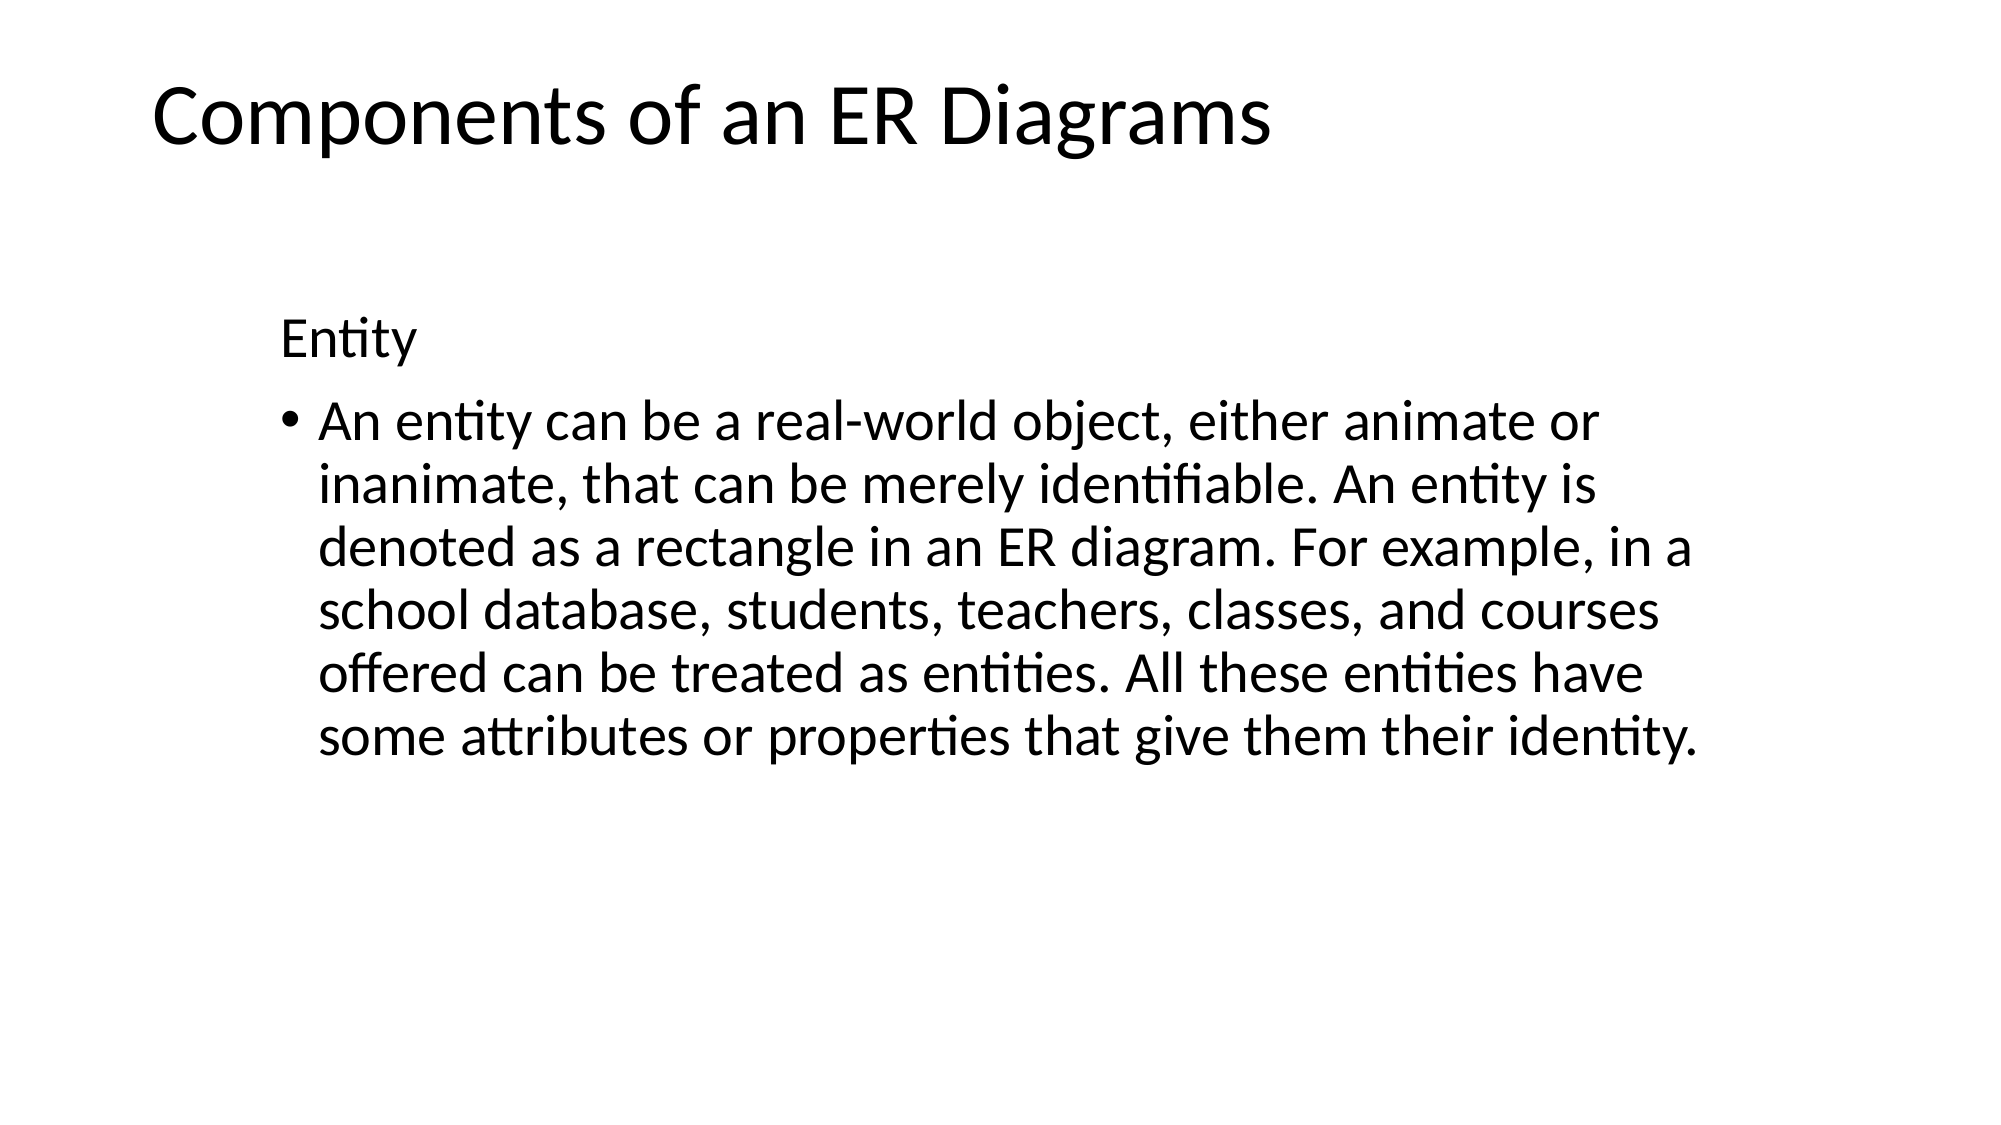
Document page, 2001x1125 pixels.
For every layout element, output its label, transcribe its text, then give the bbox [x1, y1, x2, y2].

list Entity An entity can be a real-world object, either animate or inanimate, that can be merely identifiable. An entity is denoted as a rectangle in an ER diagram. For example, in a school database, students, teachers, classes, and courses offered can be treated as entities. All these entities have some attributes or properties that give them their identity. [265, 299, 1750, 1014]
title Components of an ER Diagrams [137, 59, 1863, 278]
